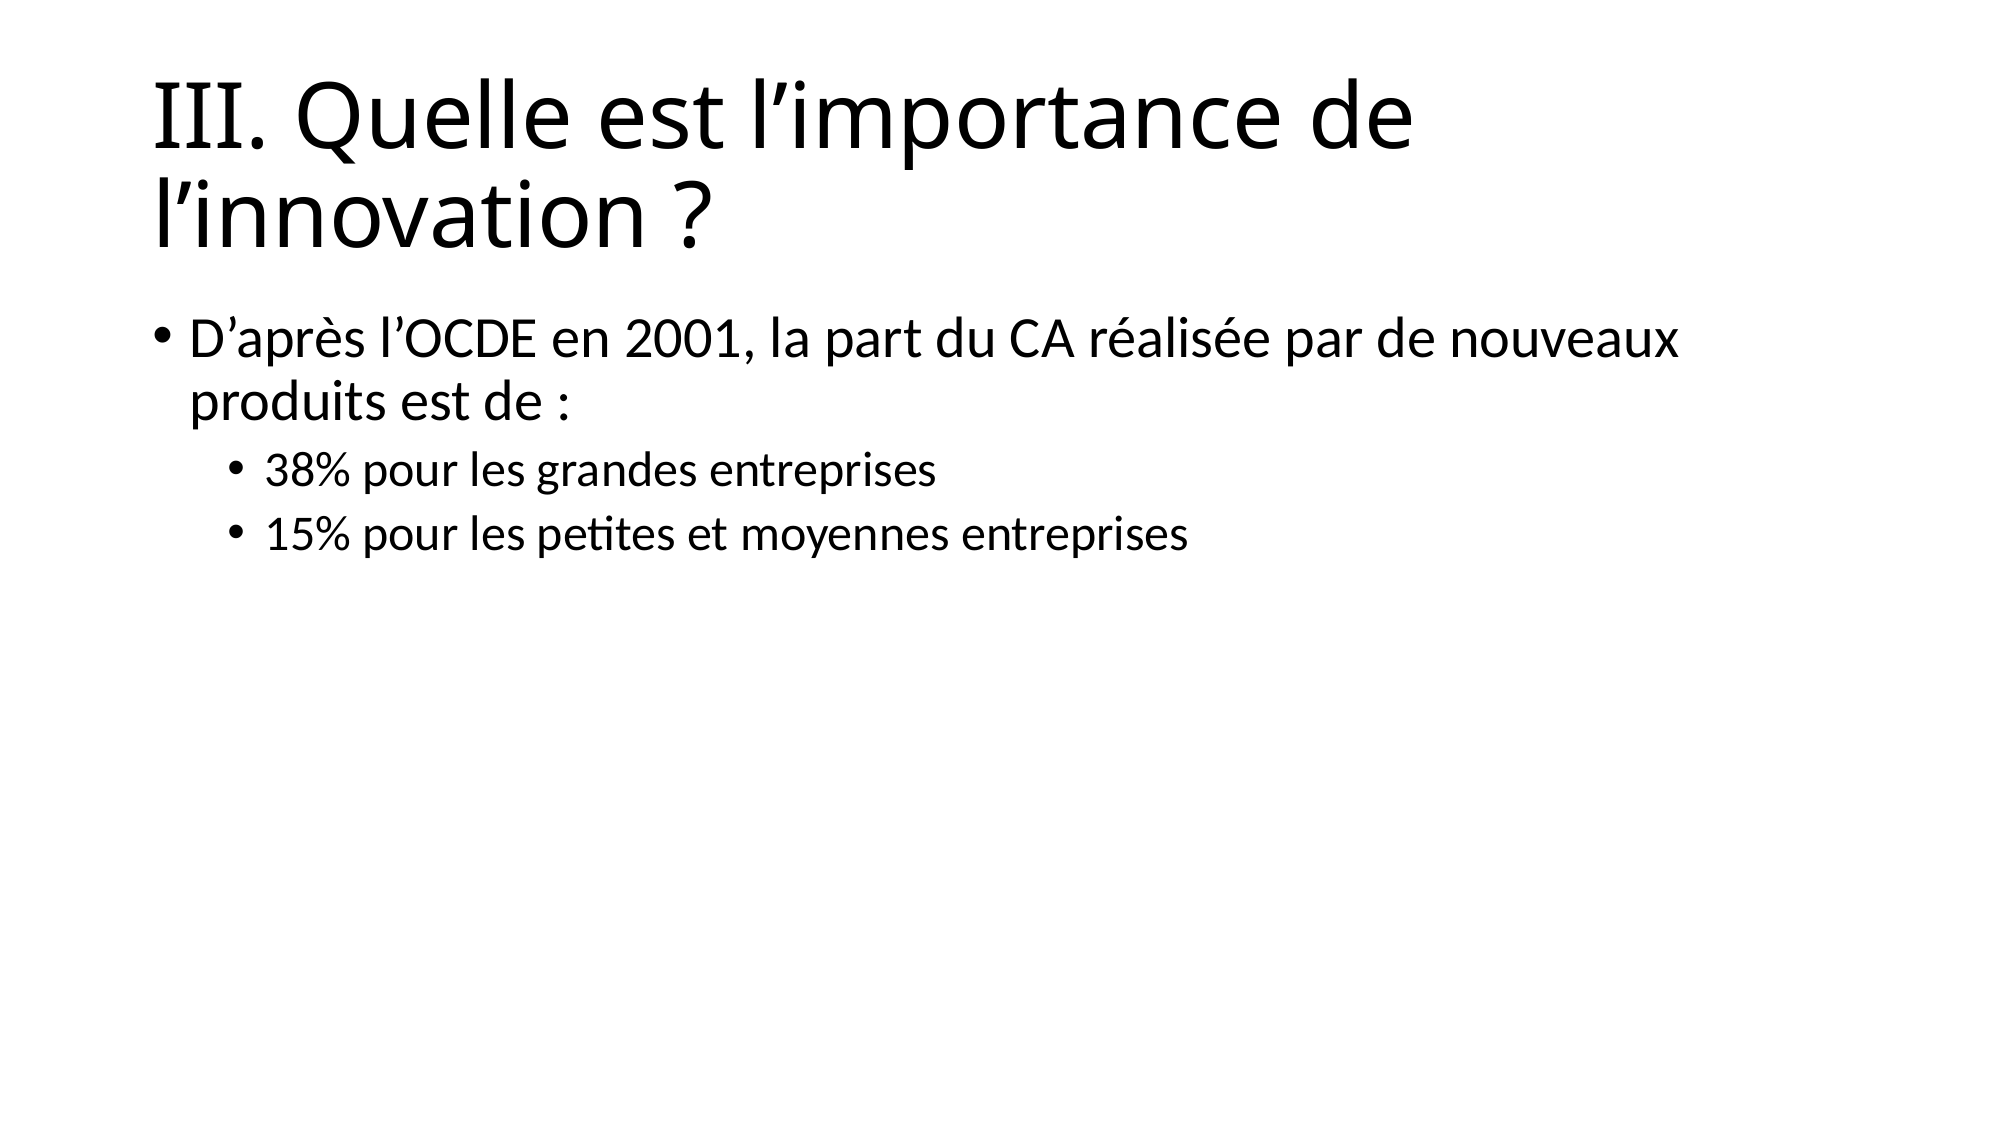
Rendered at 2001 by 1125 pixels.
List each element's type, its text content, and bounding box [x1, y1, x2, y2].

title III. Quelle est l’importance de l’innovation ? [137, 59, 1863, 278]
list D’après l’OCDE en 2001, la part du CA réalisée par de nouveaux produits est de : 38% pour les grandes entreprises 15% pour les petites et moyennes entreprises [137, 299, 1863, 1014]
